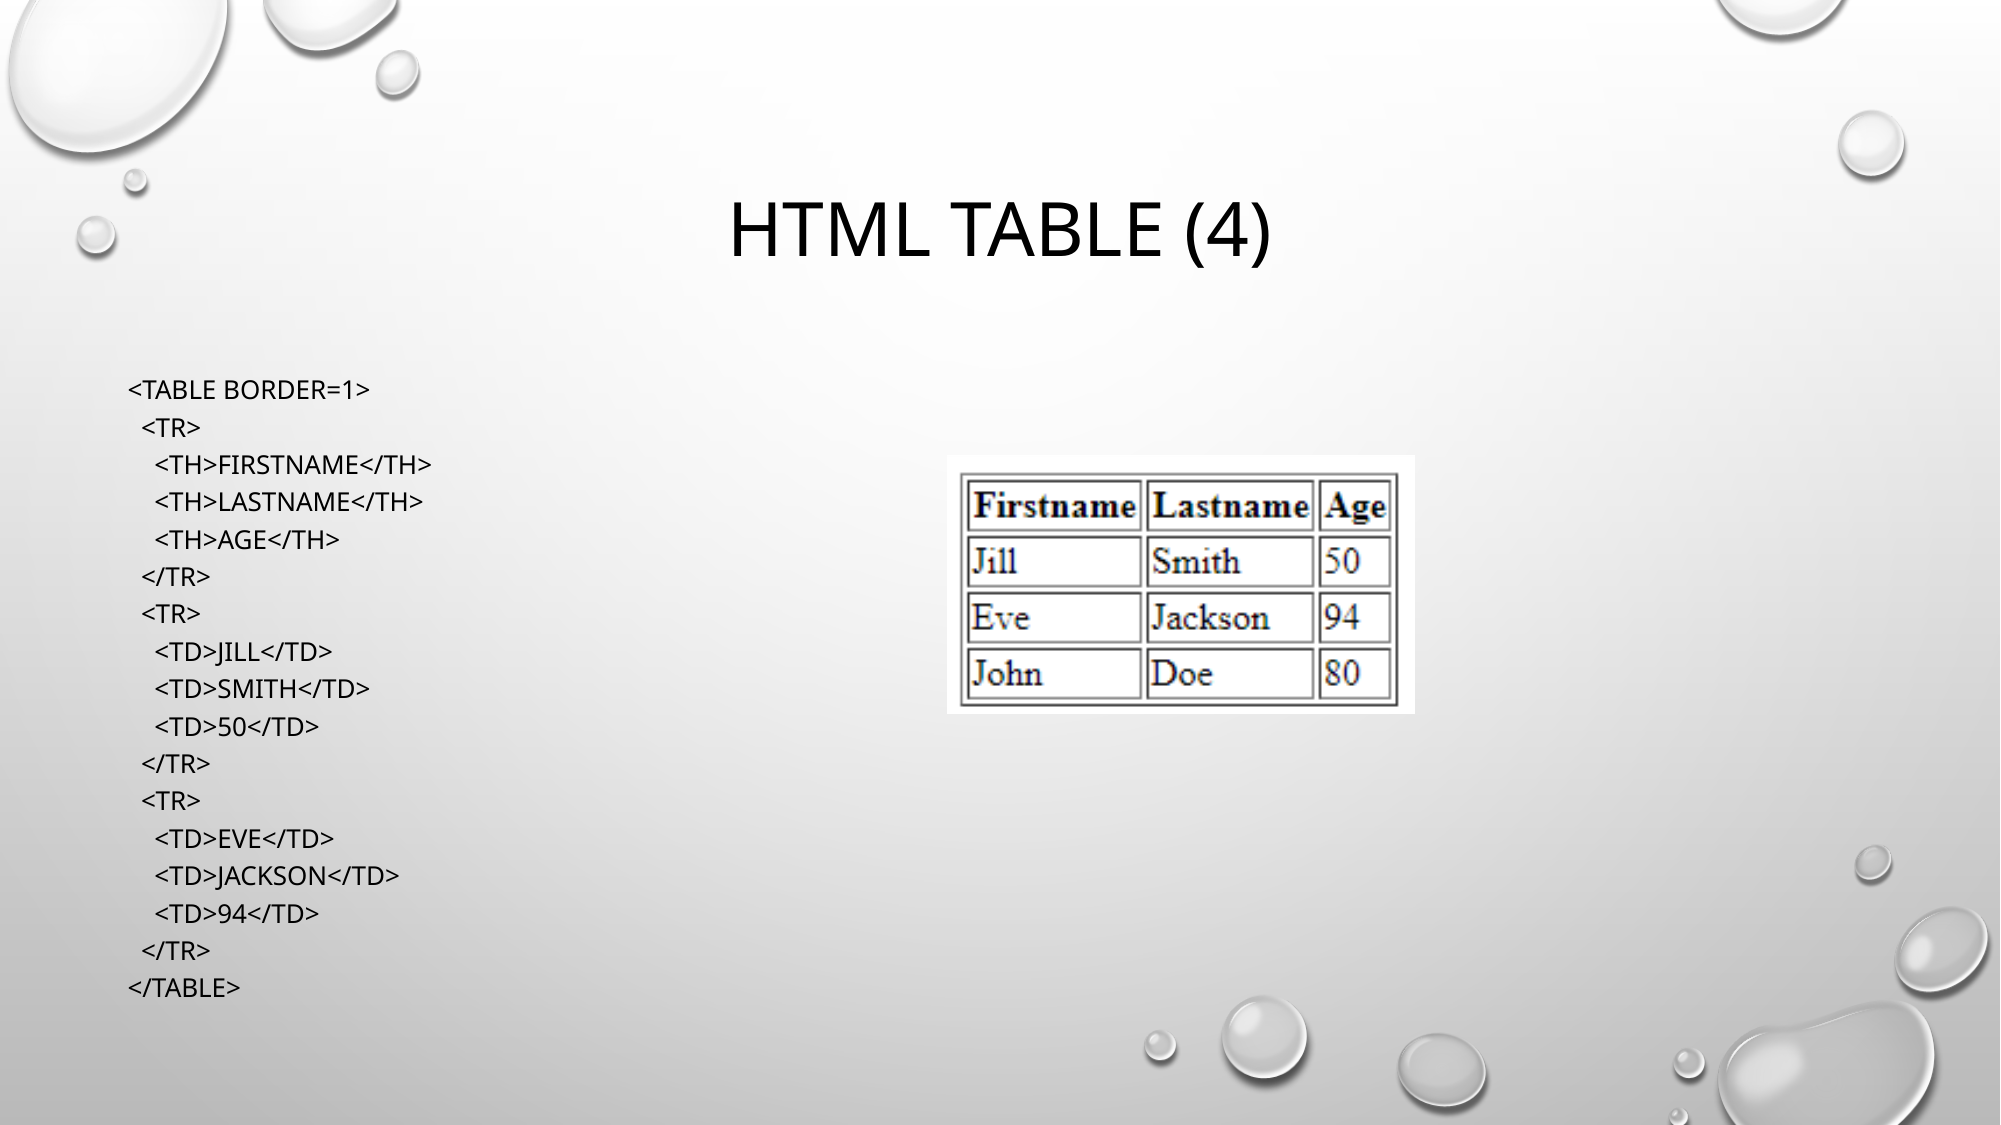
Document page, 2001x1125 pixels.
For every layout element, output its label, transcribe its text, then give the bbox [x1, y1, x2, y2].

title Html table (4) [149, 101, 1851, 364]
picture [0, 0, 2000, 1125]
list <table border=1> <tr> <th>Firstname</th> <th>Lastname</th> <th>Age</th> </tr> <tr> <td>Jill</td> <td>Smith</td> <td>50</td> </tr> <tr> <td>Eve</td> <td>Jackson</td> <td>94</td> </tr> </table> [112, 360, 703, 1021]
